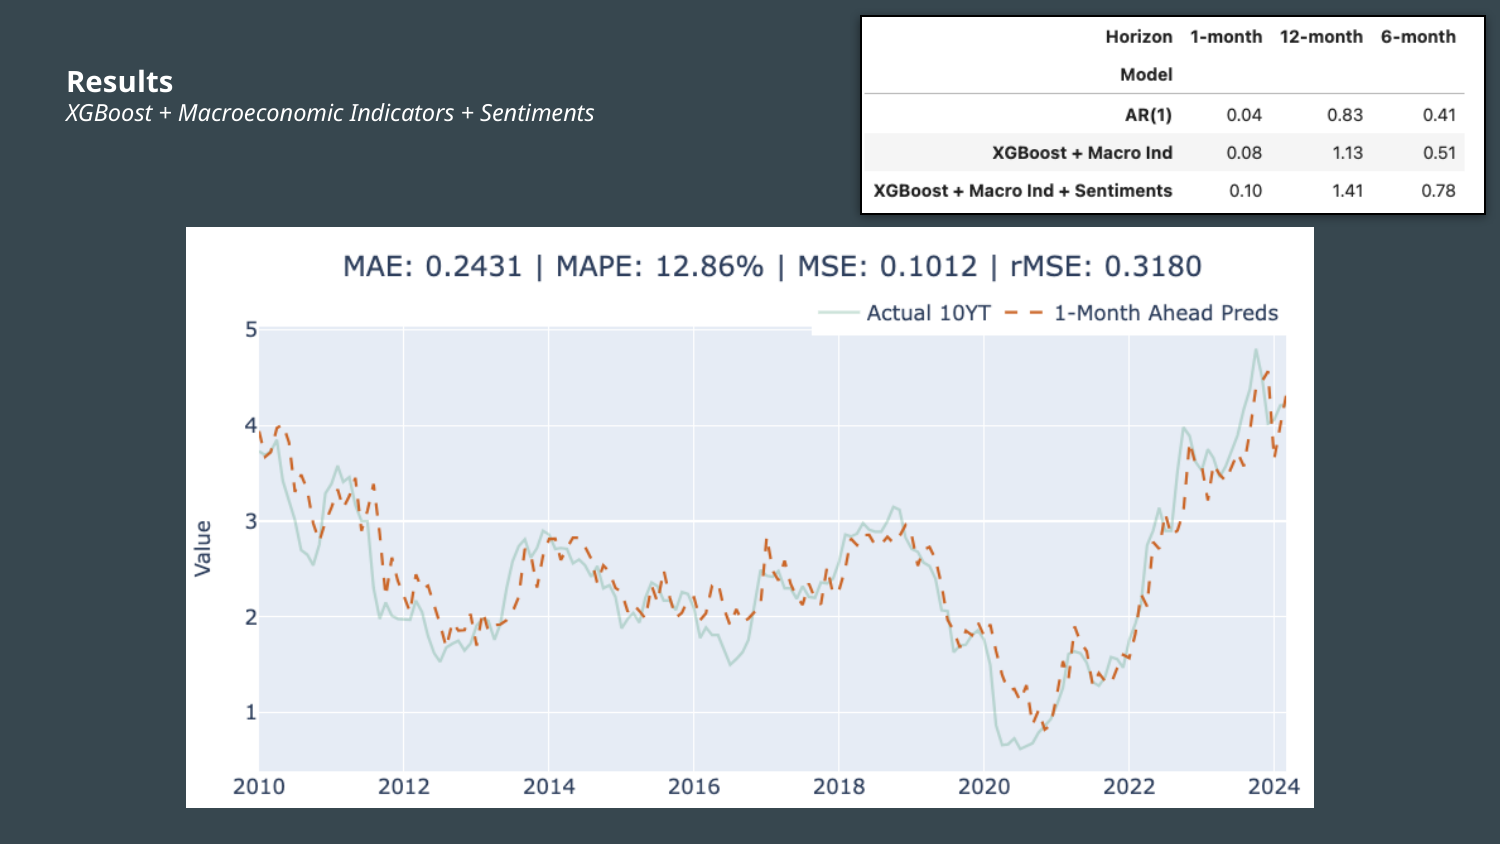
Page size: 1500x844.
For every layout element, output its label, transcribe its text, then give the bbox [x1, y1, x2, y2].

picture [185, 227, 1315, 809]
picture [861, 16, 1485, 214]
title Results XGBoost + Macroeconomic Indicators + Sentiments [51, 48, 852, 142]
